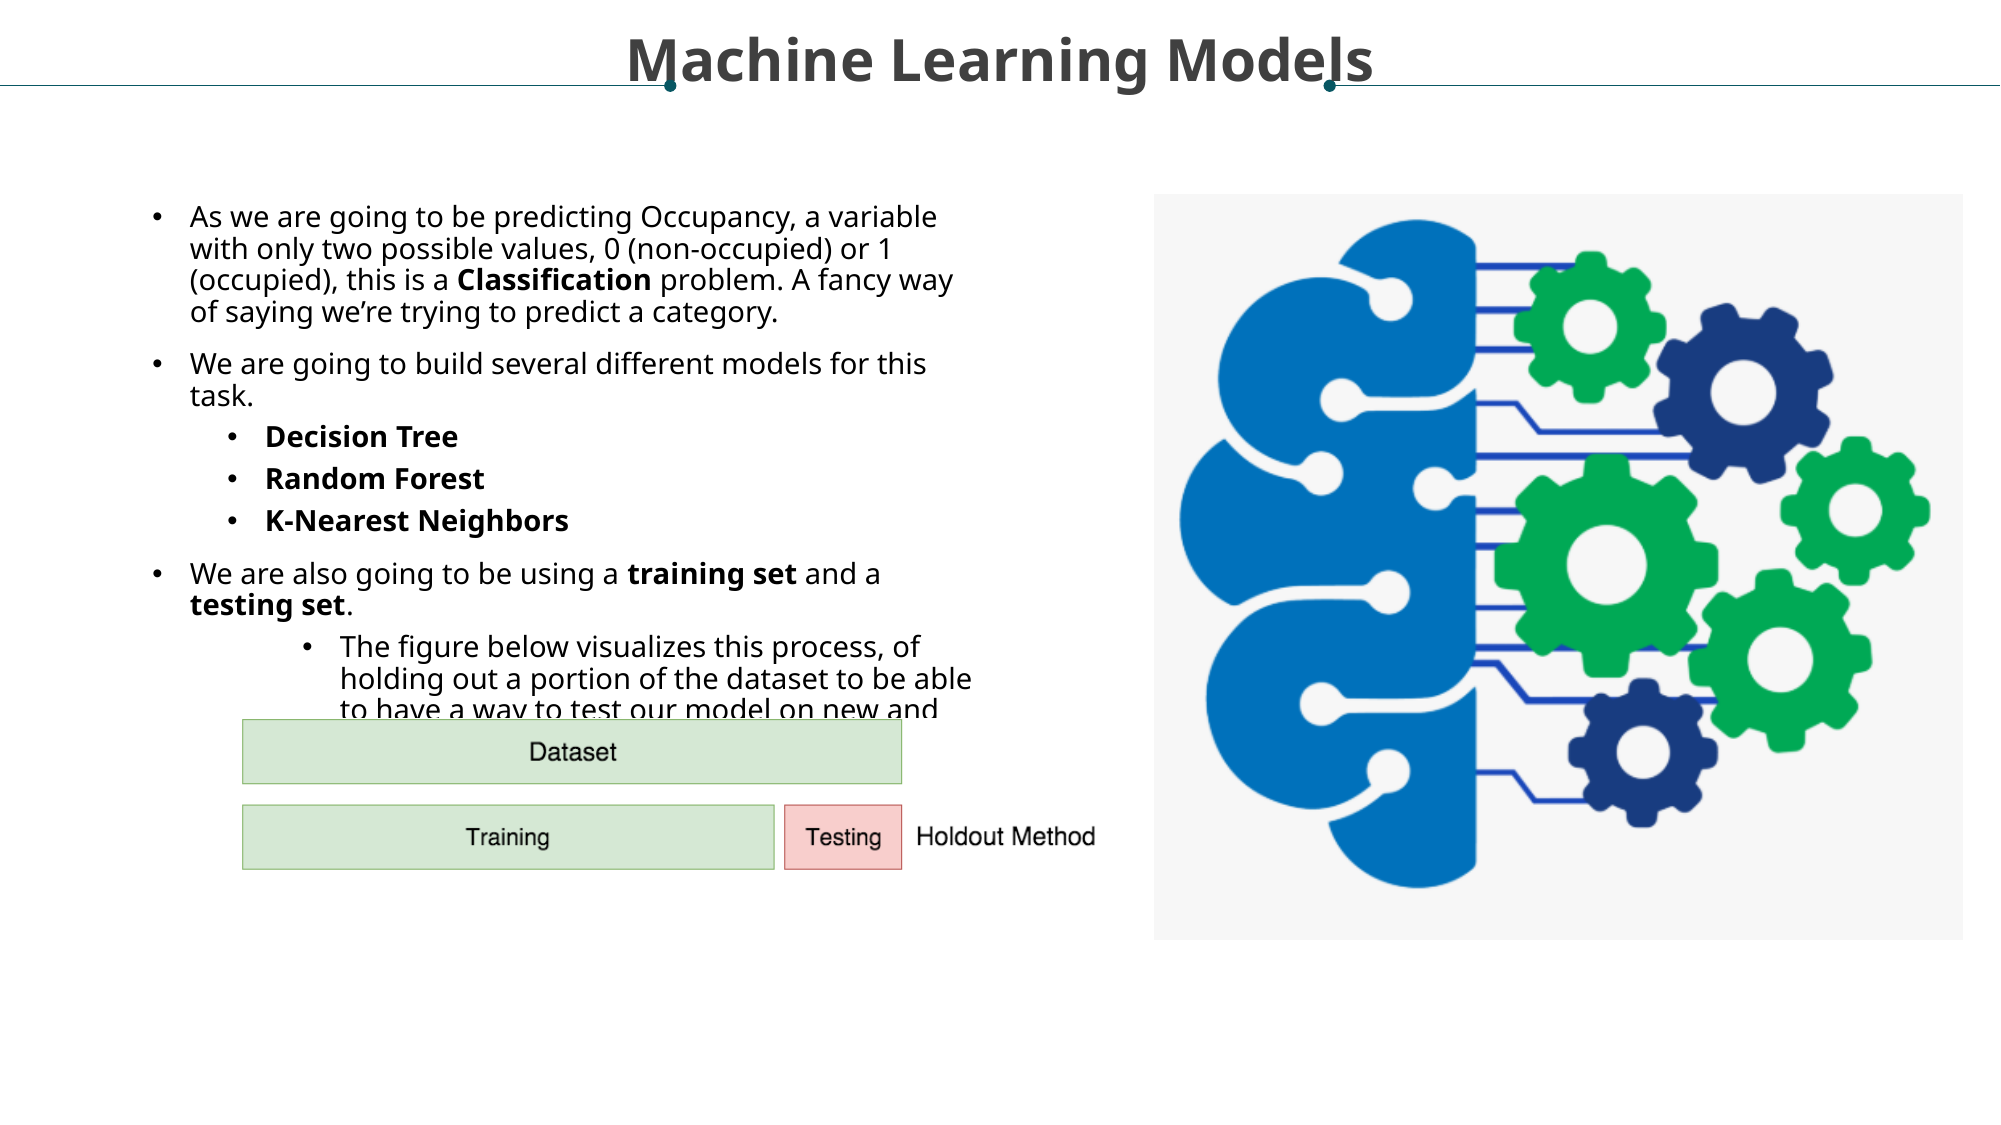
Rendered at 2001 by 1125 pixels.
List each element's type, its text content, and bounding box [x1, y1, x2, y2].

picture [1154, 194, 1963, 940]
text_box Machine Learning Models [37, 31, 1963, 95]
picture [239, 718, 1102, 873]
list As we are going to be predicting Occupancy, a variable with only two possible values, 0 (non-occupied) or 1 (occupied), this is a Classification problem. A fancy way of saying we’re trying to predict a category. We are going to build several different models for this task. Decision Tree Random Forest K-Nearest Neighbors We are also going to be using a training set and a testing set. The figure below visualizes this process, of holding out a portion of the dataset to be able to have a way to test our model on new and incoming data. [137, 194, 1000, 1014]
